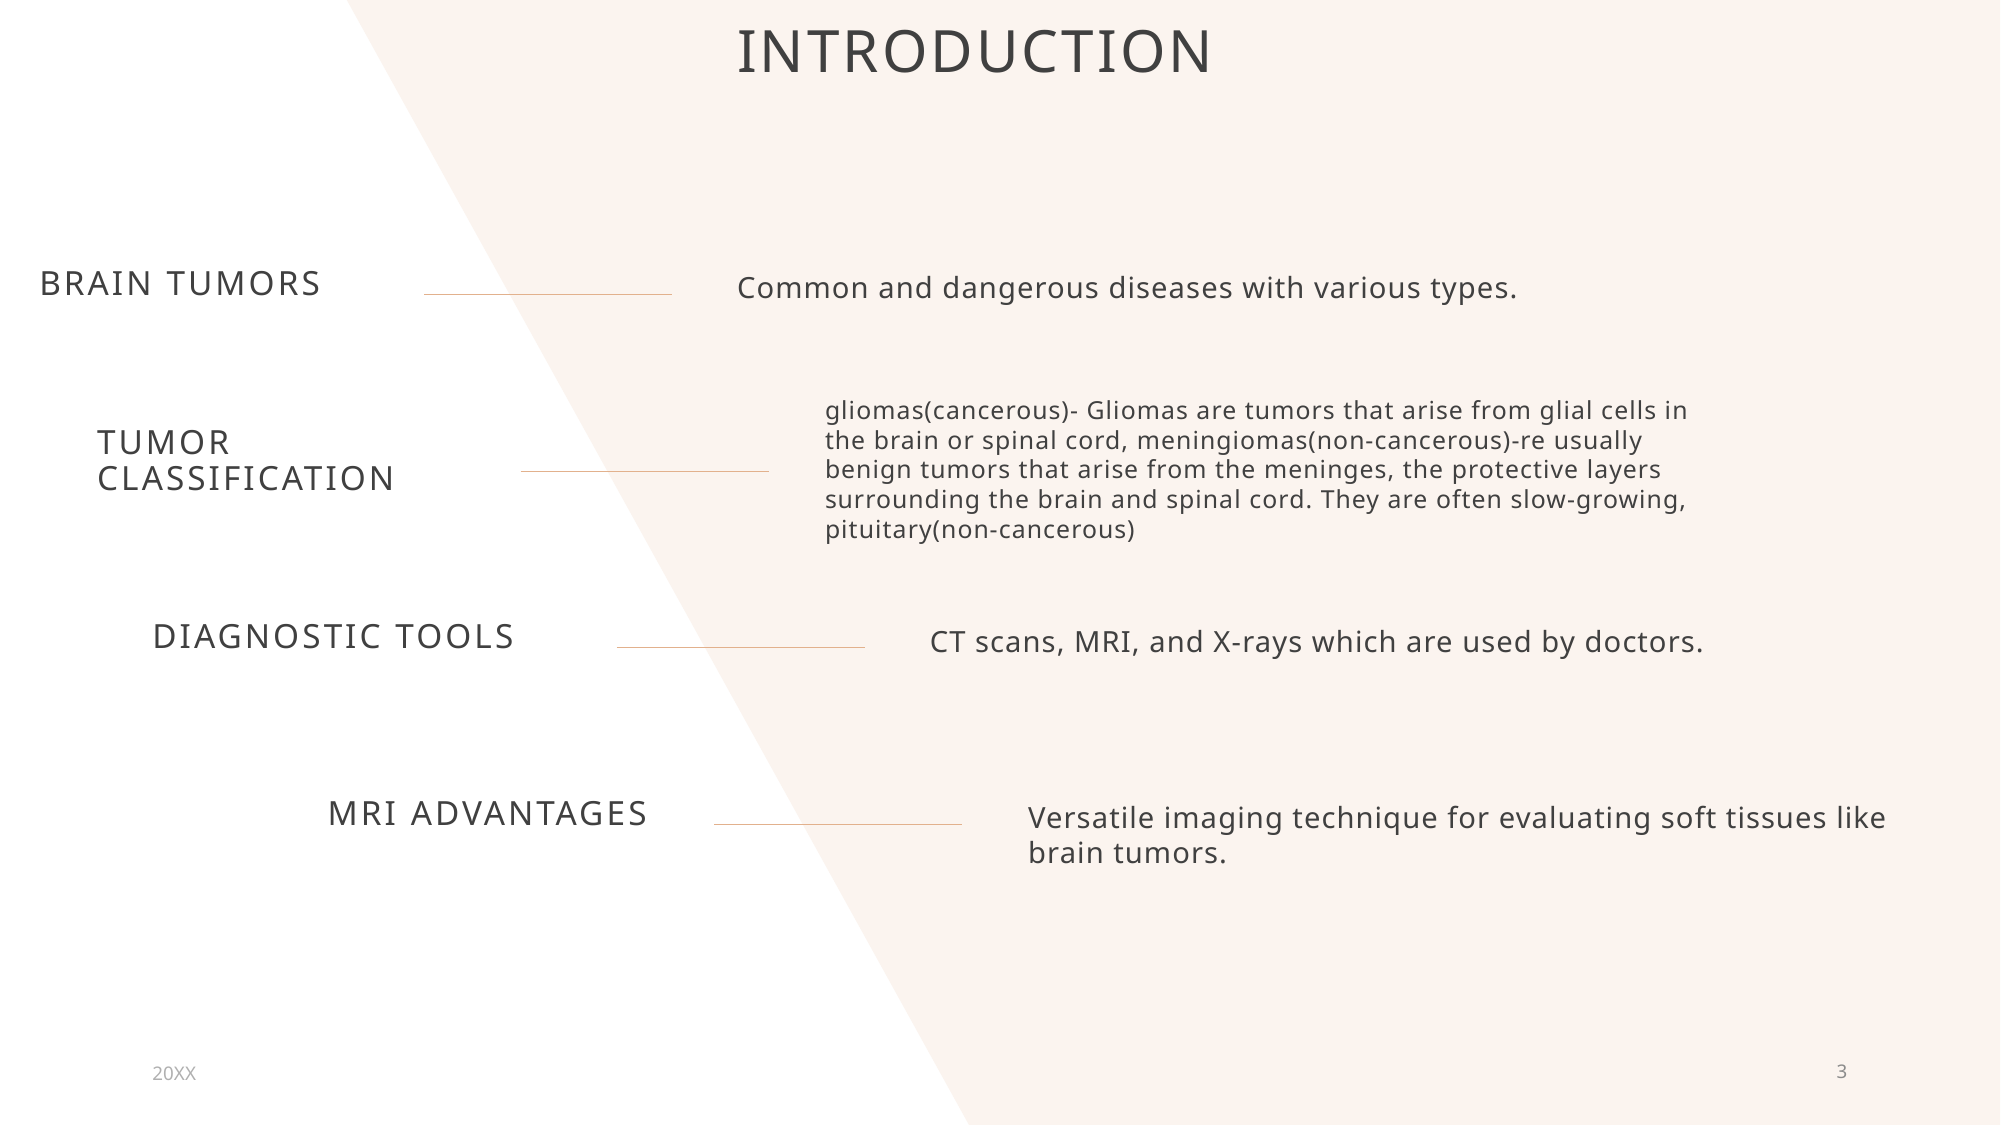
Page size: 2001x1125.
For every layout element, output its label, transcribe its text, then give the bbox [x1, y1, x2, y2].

list Tumor classification [82, 419, 469, 504]
list Common and dangerous diseases with various types. [722, 261, 1631, 428]
list CT scans, MRI, and X-rays which are used by doctors. [914, 616, 1824, 782]
list gliomas(cancerous)- Gliomas are tumors that arise from glial cells in the brain or spinal cord, meningiomas(non-cancerous)-re usually benign tumors that arise from the meninges, the protective layers surrounding the brain and spinal cord. They are often slow-growing, pituitary(non-cancerous) [810, 387, 1719, 553]
list MRI advantages [312, 772, 664, 858]
slide_number 3 [1773, 1042, 1863, 1103]
slide_number 20XX [137, 1042, 588, 1103]
list Diagnostic tools [137, 596, 568, 681]
title introduction [722, 5, 1454, 102]
list Versatile imaging technique for evaluating soft tissues like brain tumors. [1013, 791, 1922, 958]
list Brain tumors [24, 242, 376, 328]
